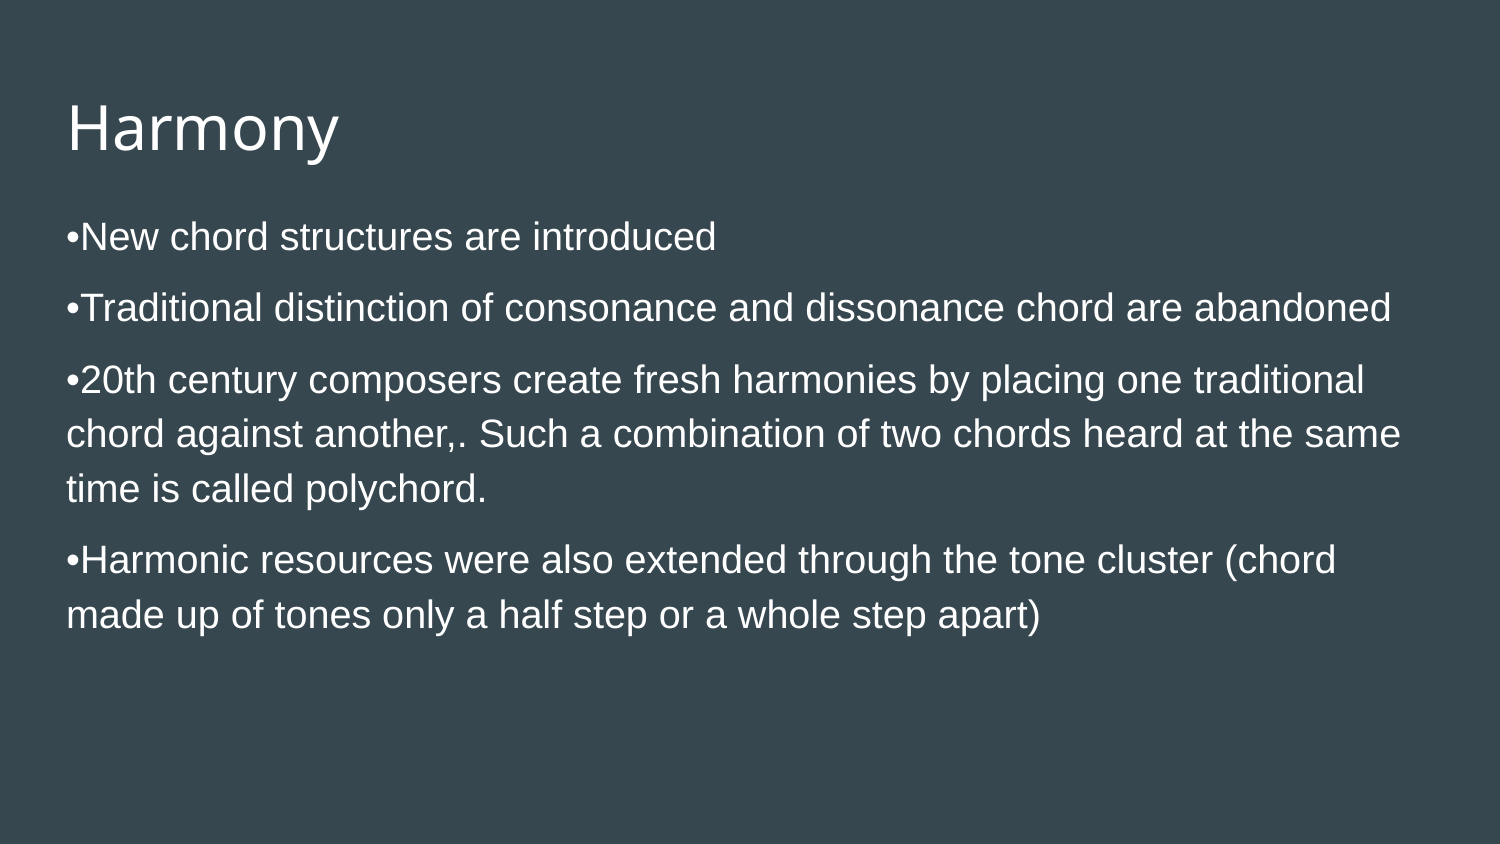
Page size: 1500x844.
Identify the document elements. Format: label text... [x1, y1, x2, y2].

title Harmony [51, 72, 1449, 167]
list •New chord structures are introduced •Traditional distinction of consonance and dissonance chord are abandoned •20th century composers create fresh harmonies by placing one traditional chord against another,. Such a combination of two chords heard at the same time is called polychord. •Harmonic resources were also extended through the tone cluster (chord made up of tones only a half step or a whole step apart) [51, 189, 1449, 750]
